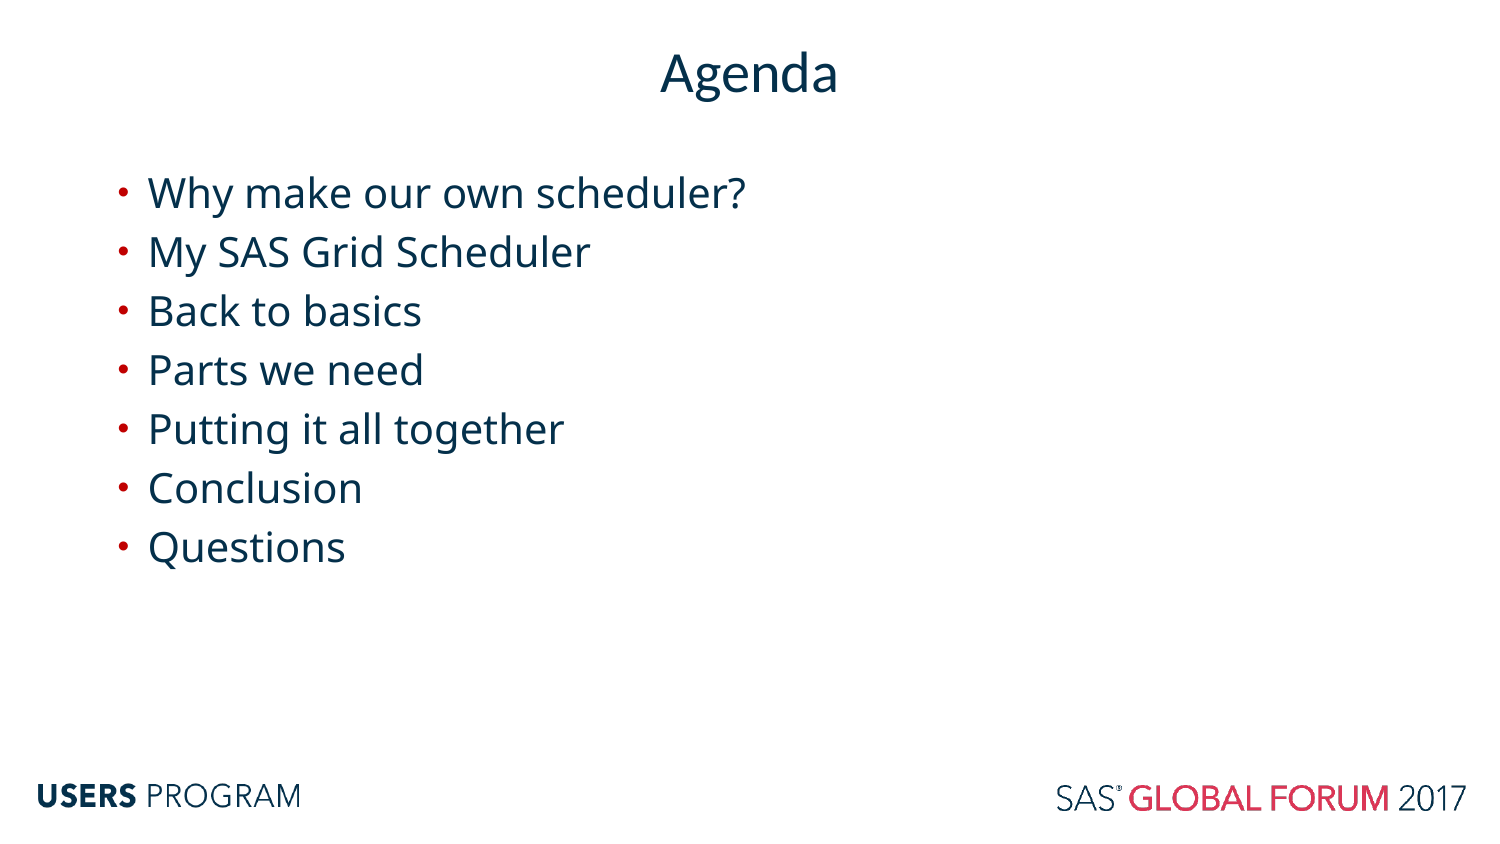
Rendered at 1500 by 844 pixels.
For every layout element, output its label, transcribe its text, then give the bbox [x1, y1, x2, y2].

list Why make our own scheduler? My SAS Grid Scheduler Back to basics Parts we need Putting it all together Conclusion Questions [102, 166, 1398, 765]
picture [1047, 774, 1474, 817]
picture [28, 774, 312, 815]
title Agenda [102, 31, 1398, 107]
